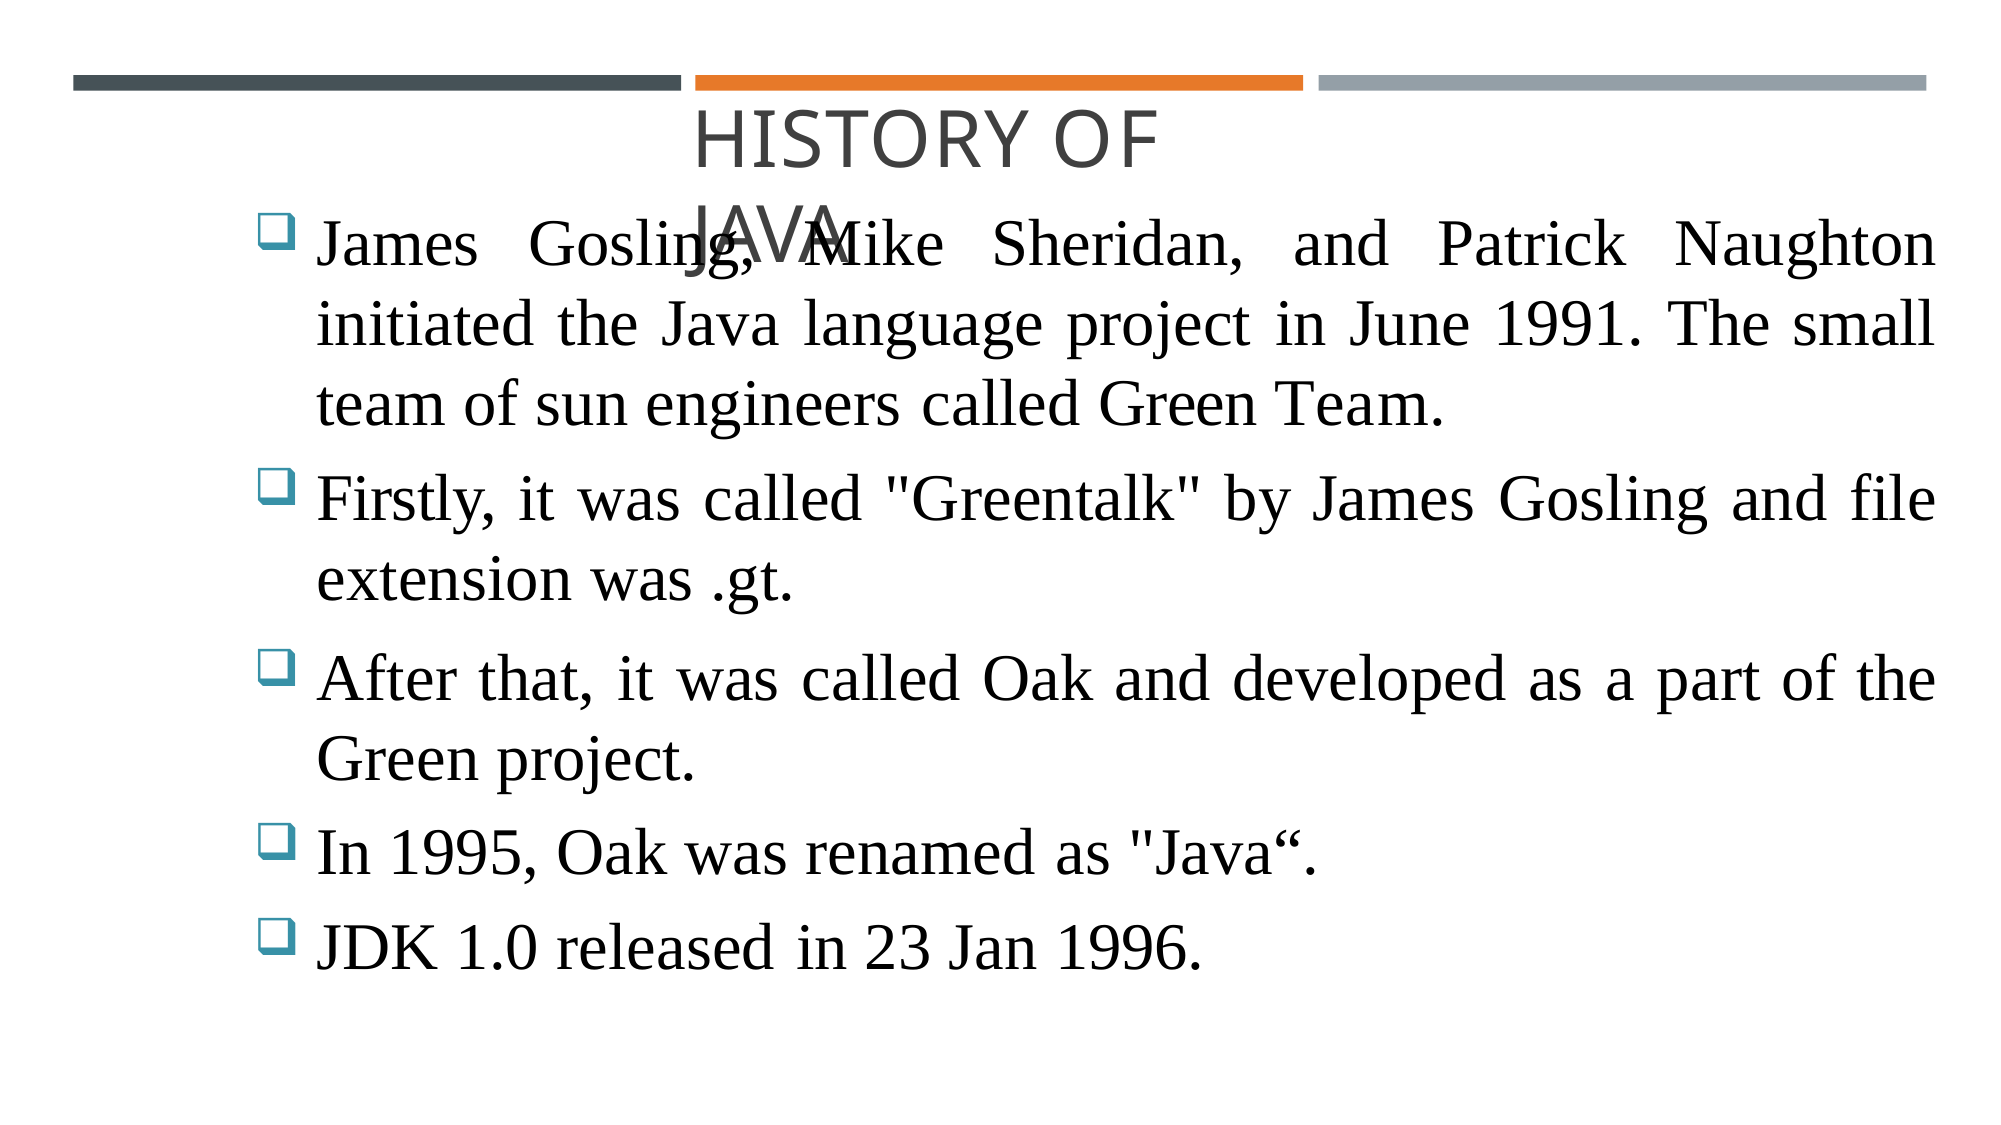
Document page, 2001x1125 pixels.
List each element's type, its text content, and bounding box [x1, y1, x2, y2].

text_box James Gosling, Mike Sheridan, and Patrick Naughton initiated the Java language project in June 1991. The small team of sun engineers called Green Team. Firstly, it was called "Greentalk" by James Gosling and file extension was .gt. After that, it was called Oak and developed as a part of the Green project. In 1995, Oak was renamed as "Java“. JDK 1.0 released in 23 Jan 1996. [252, 196, 1938, 984]
title HISTORY OF JAVA [689, 85, 1320, 196]
